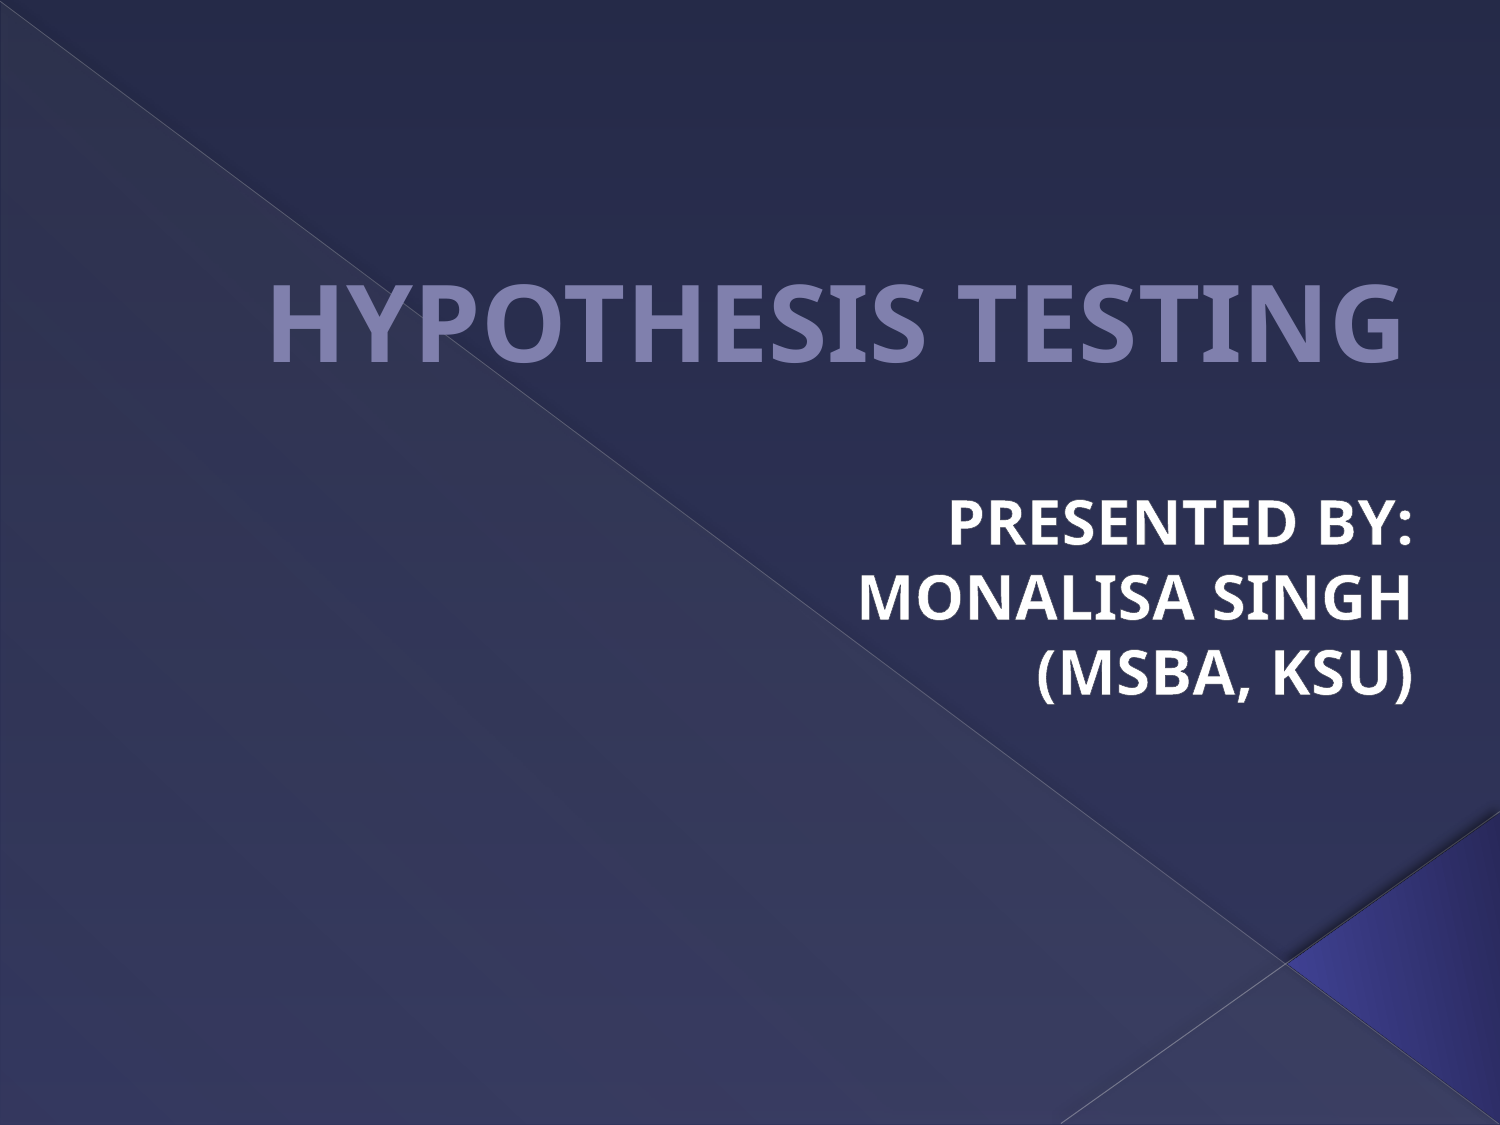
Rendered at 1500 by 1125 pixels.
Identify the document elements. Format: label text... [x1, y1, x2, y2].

title HYPOTHESIS TESTING [99, 149, 1423, 392]
subtitle PRESENTED BY: MONALISA SINGH (MSBA, KSU) [112, 474, 1436, 763]
